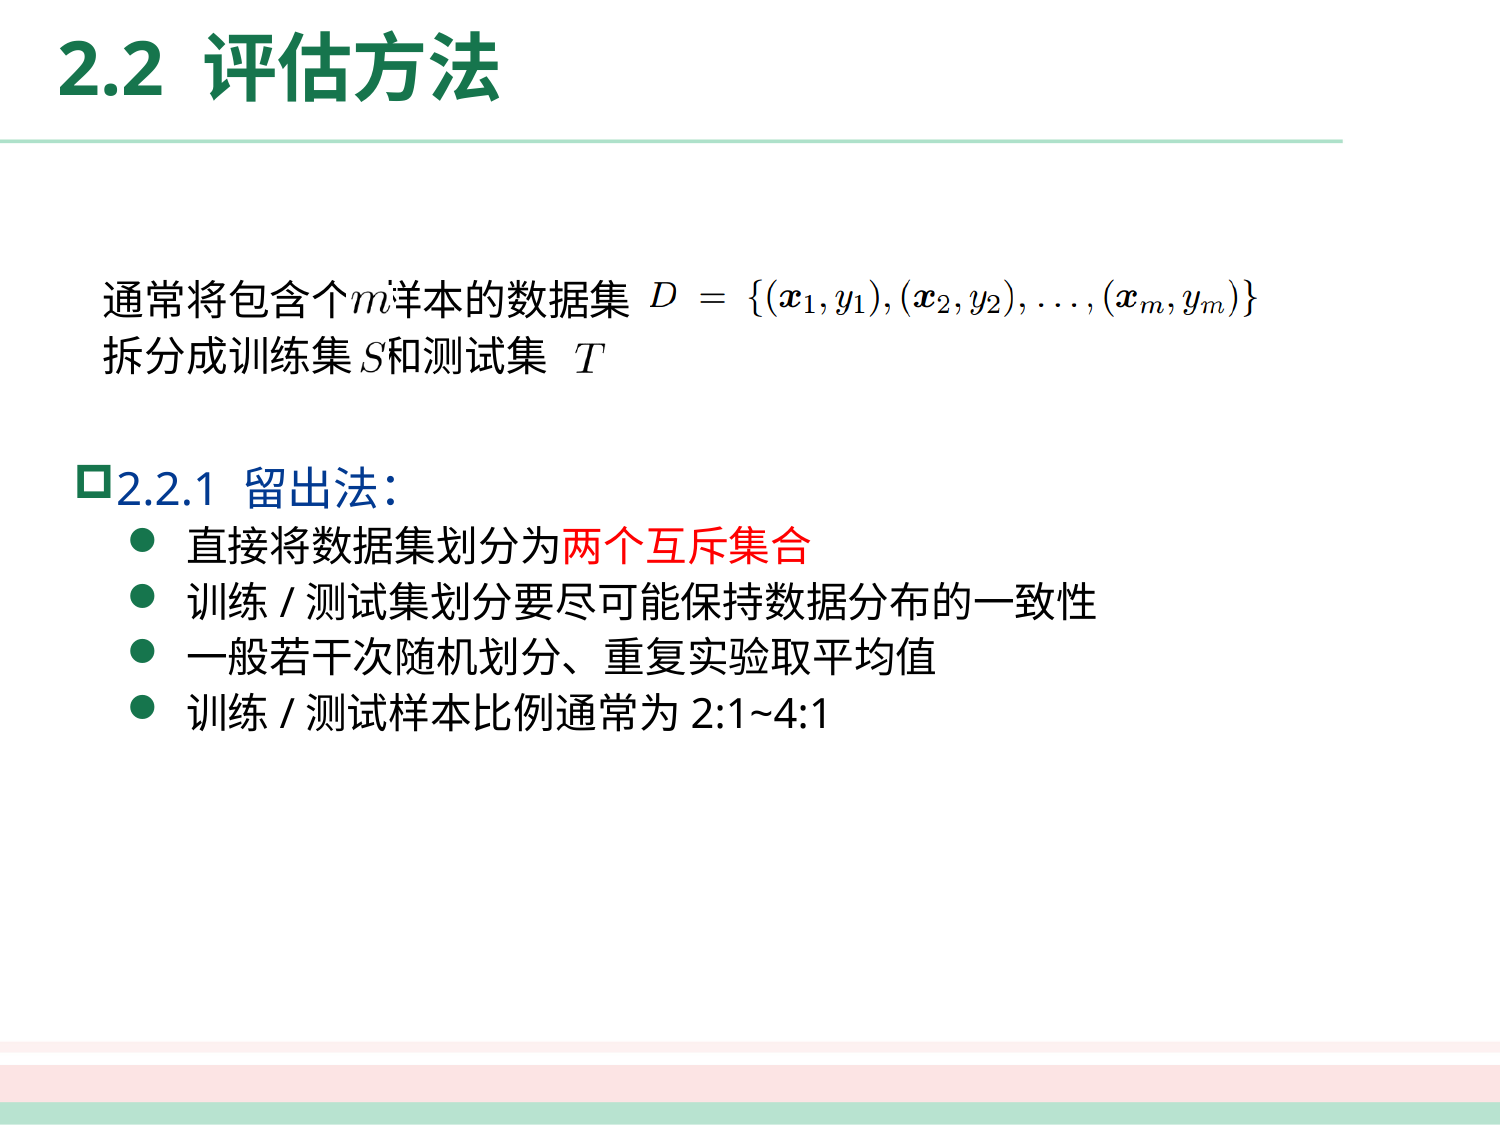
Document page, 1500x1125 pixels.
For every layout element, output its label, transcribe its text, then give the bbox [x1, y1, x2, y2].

picture [0, 0, 1500, 1125]
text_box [88, 272, 1258, 394]
title 2.2 评估方法 [42, 7, 1337, 135]
list 2.2.1 留出法： 直接将数据集划分为两个互斥集合 训练/测试集划分要尽可能保持数据分布的一致性 一般若干次随机划分、重复实验取平均值 训练/测试样本比例通常为2:1~4:1 [58, 458, 1459, 880]
